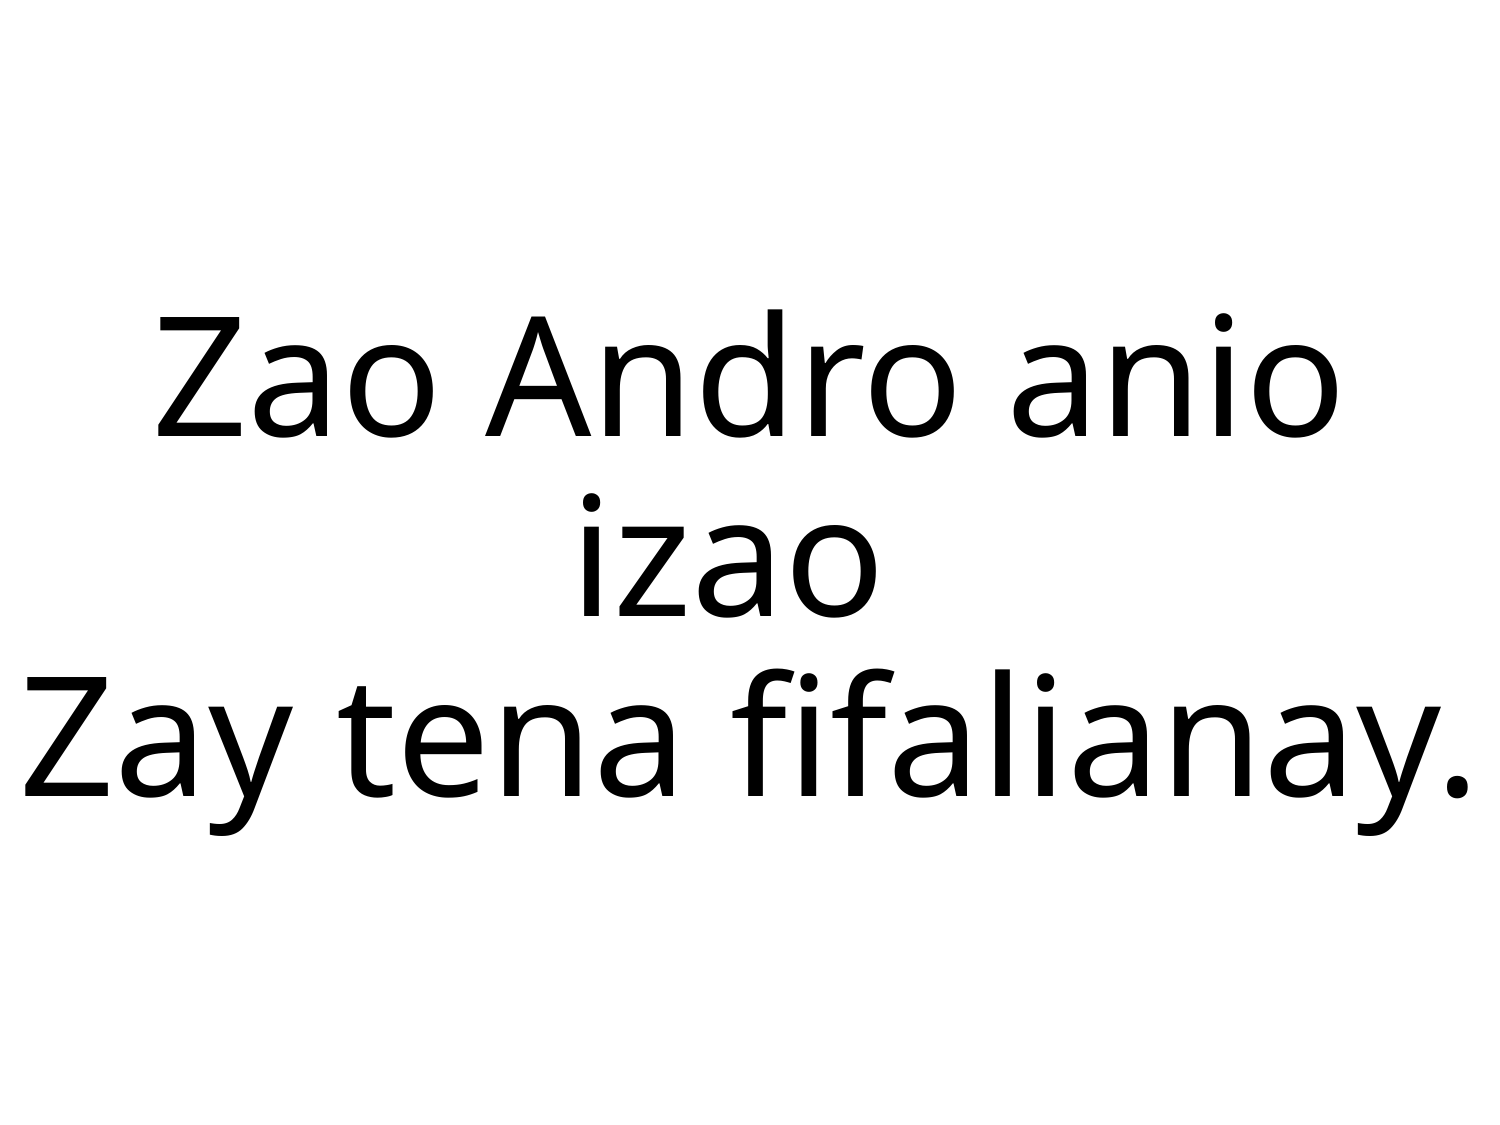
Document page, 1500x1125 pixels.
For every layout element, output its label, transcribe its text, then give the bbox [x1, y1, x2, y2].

title Zao Andro anio izao Zay tena fifalianay. [0, 0, 1500, 1125]
